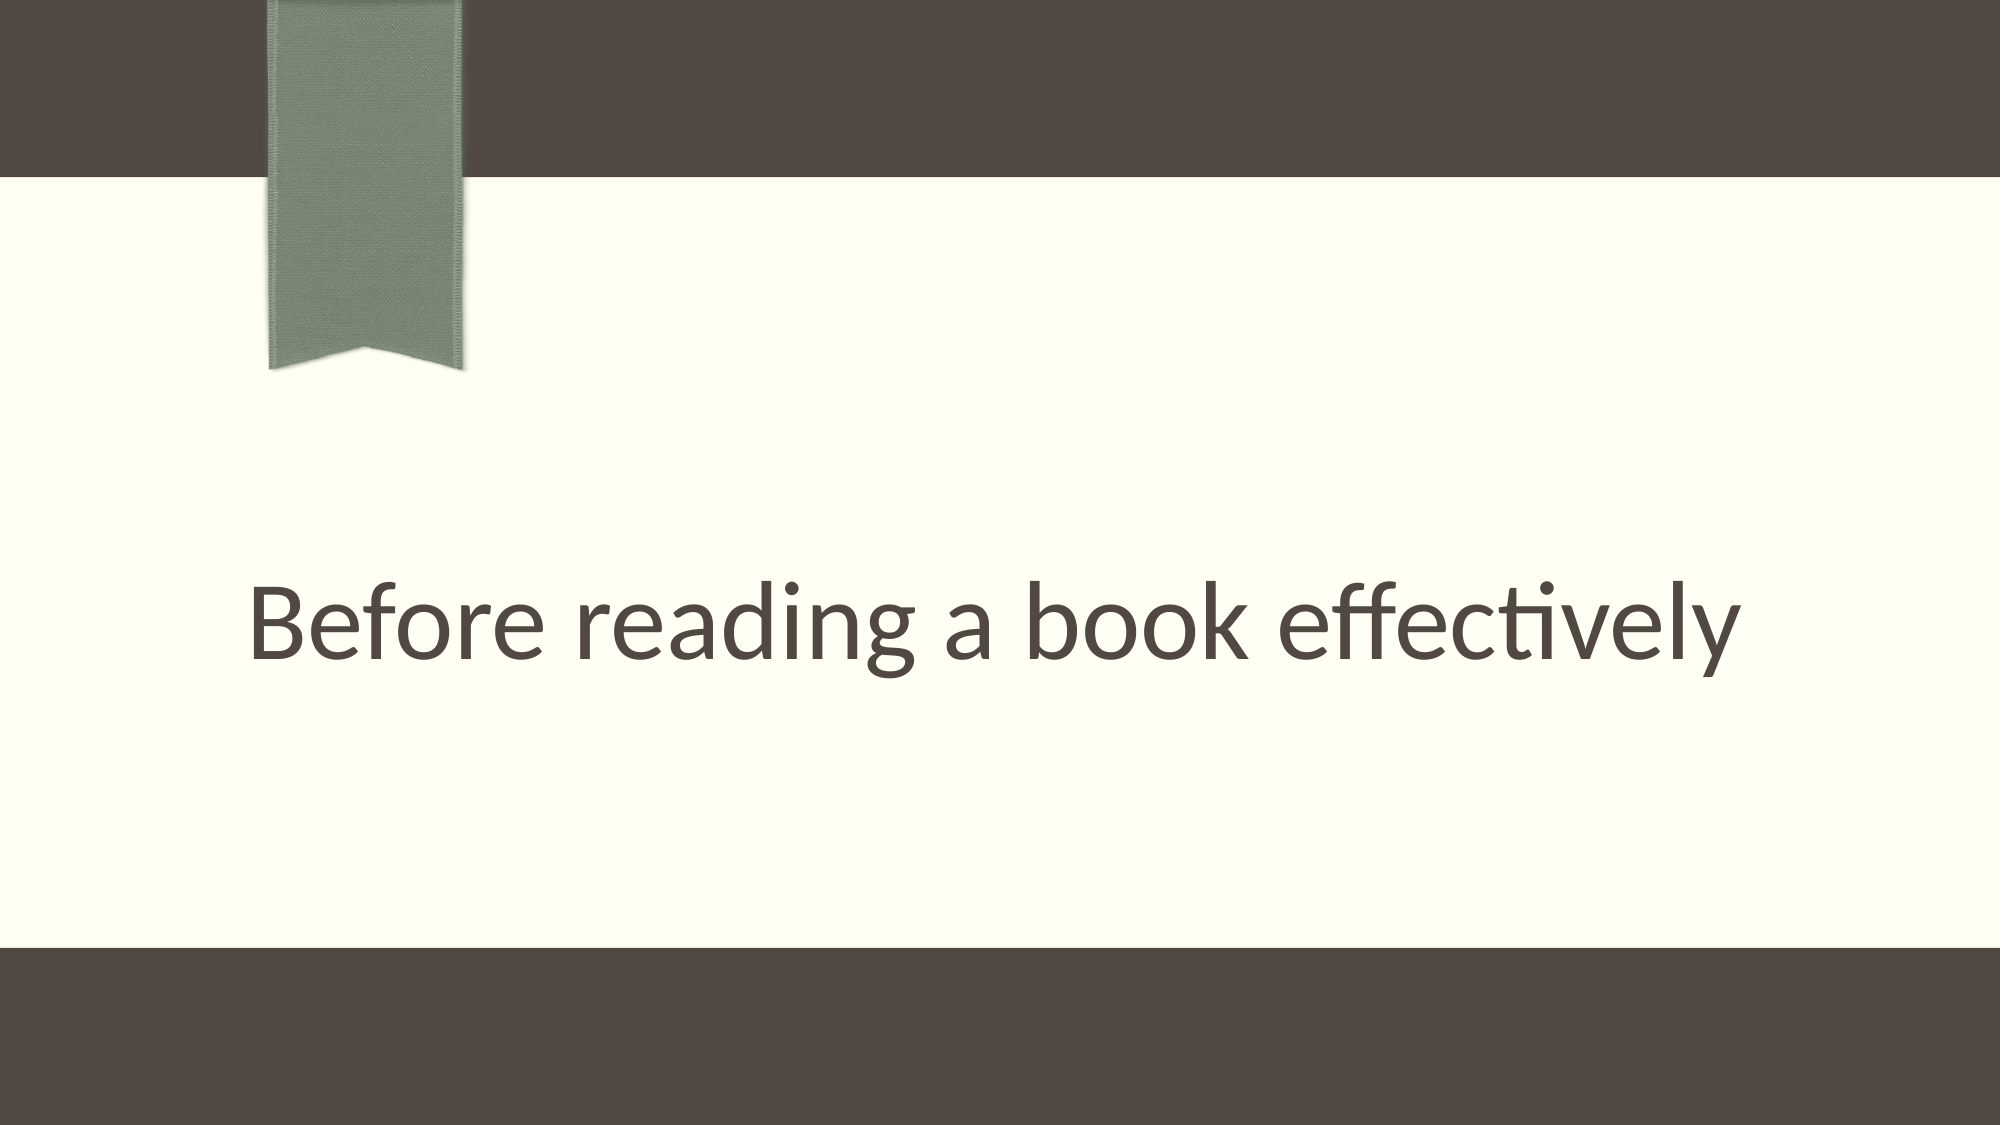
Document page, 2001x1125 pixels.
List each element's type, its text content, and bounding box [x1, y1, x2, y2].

title Before reading a book effectively [38, 439, 1953, 807]
